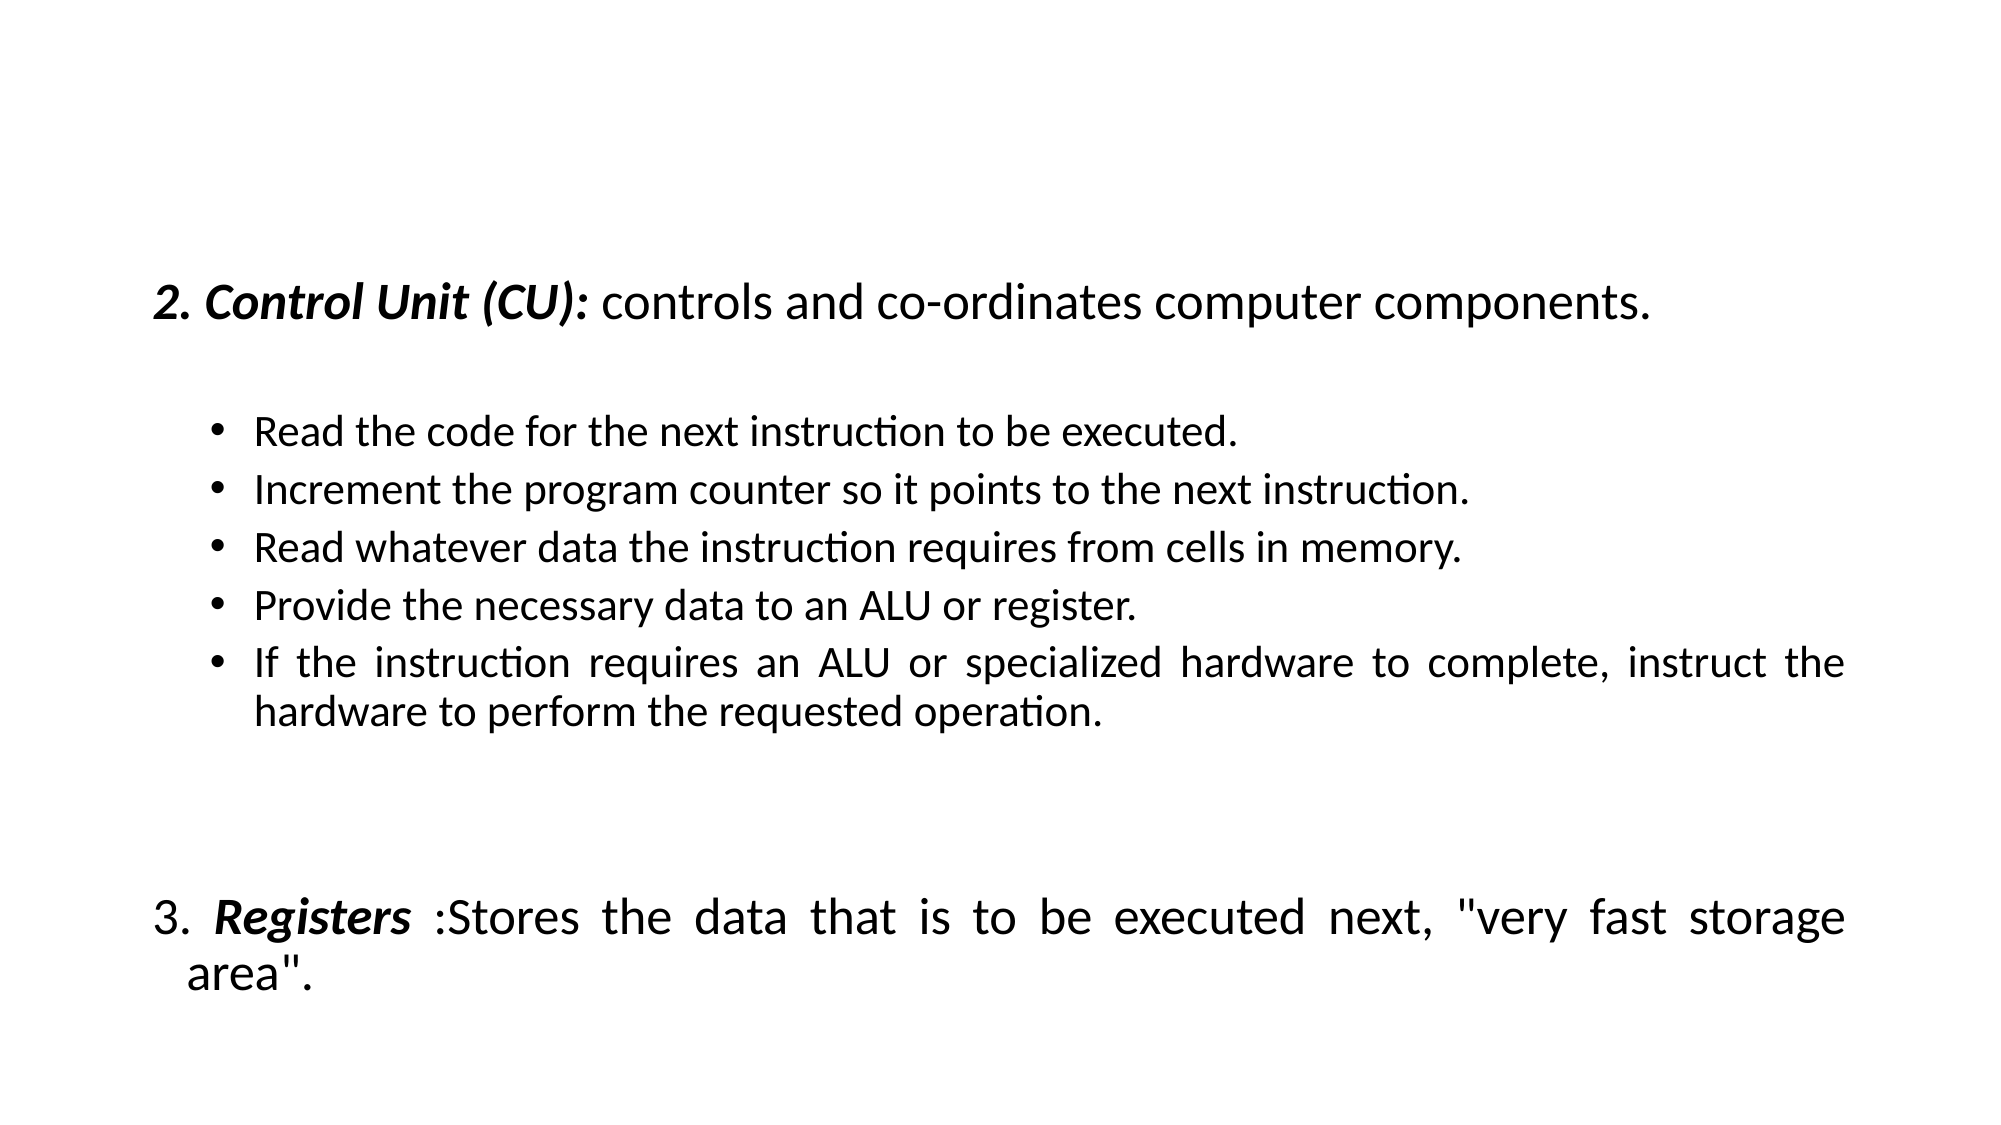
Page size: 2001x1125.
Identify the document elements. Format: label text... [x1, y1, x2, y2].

list 2. Control Unit (CU): controls and co-ordinates computer components. Read the code for the next instruction to be executed. Increment the program counter so it points to the next instruction. Read whatever data the instruction requires from cells in memory. Provide the necessary data to an ALU or register. If the instruction requires an ALU or specialized hardware to complete, instruct the hardware to perform the requested operation. 3. Registers :Stores the data that is to be executed next, "very fast storage area". [137, 194, 1863, 1014]
